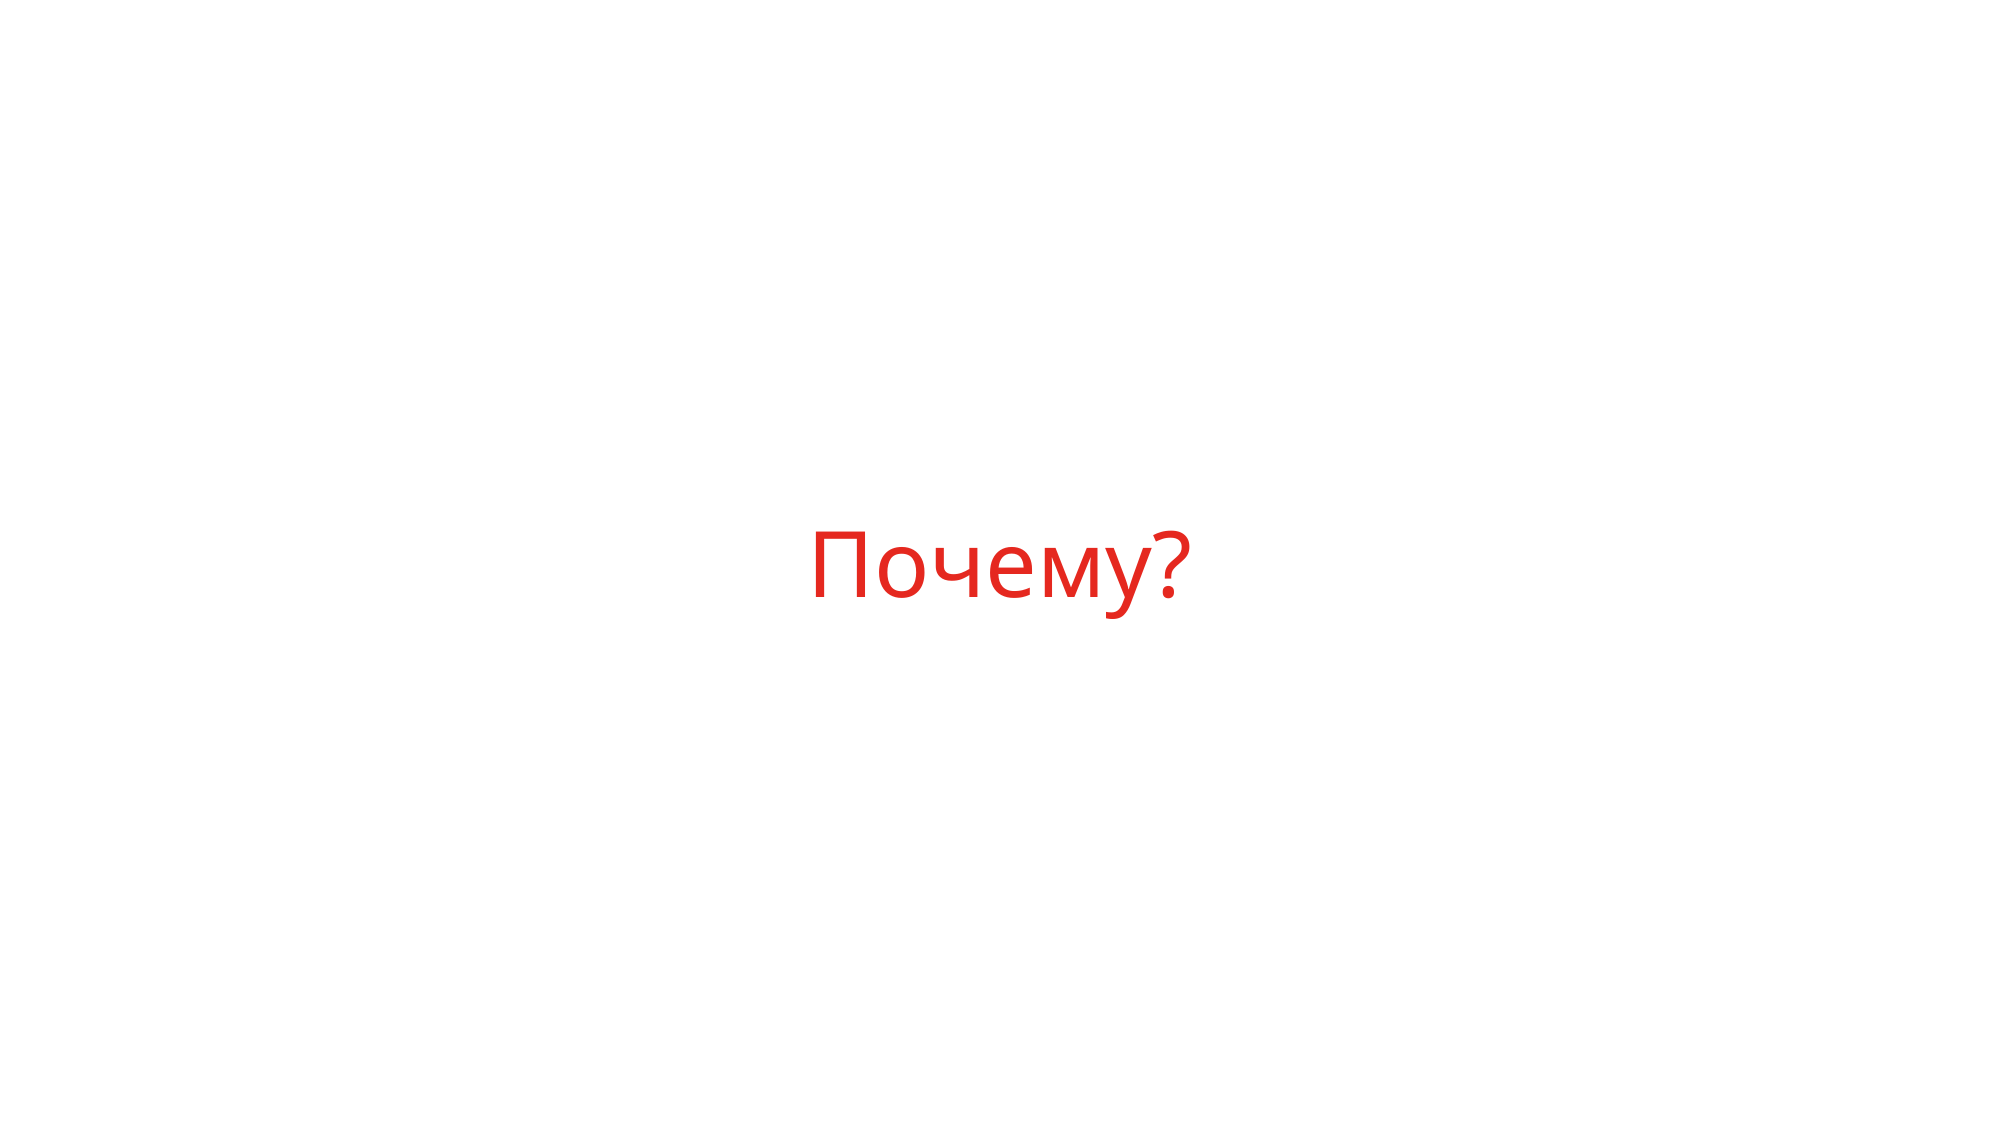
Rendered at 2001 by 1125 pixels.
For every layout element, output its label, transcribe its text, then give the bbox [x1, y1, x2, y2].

title Почему? [208, 290, 1792, 847]
